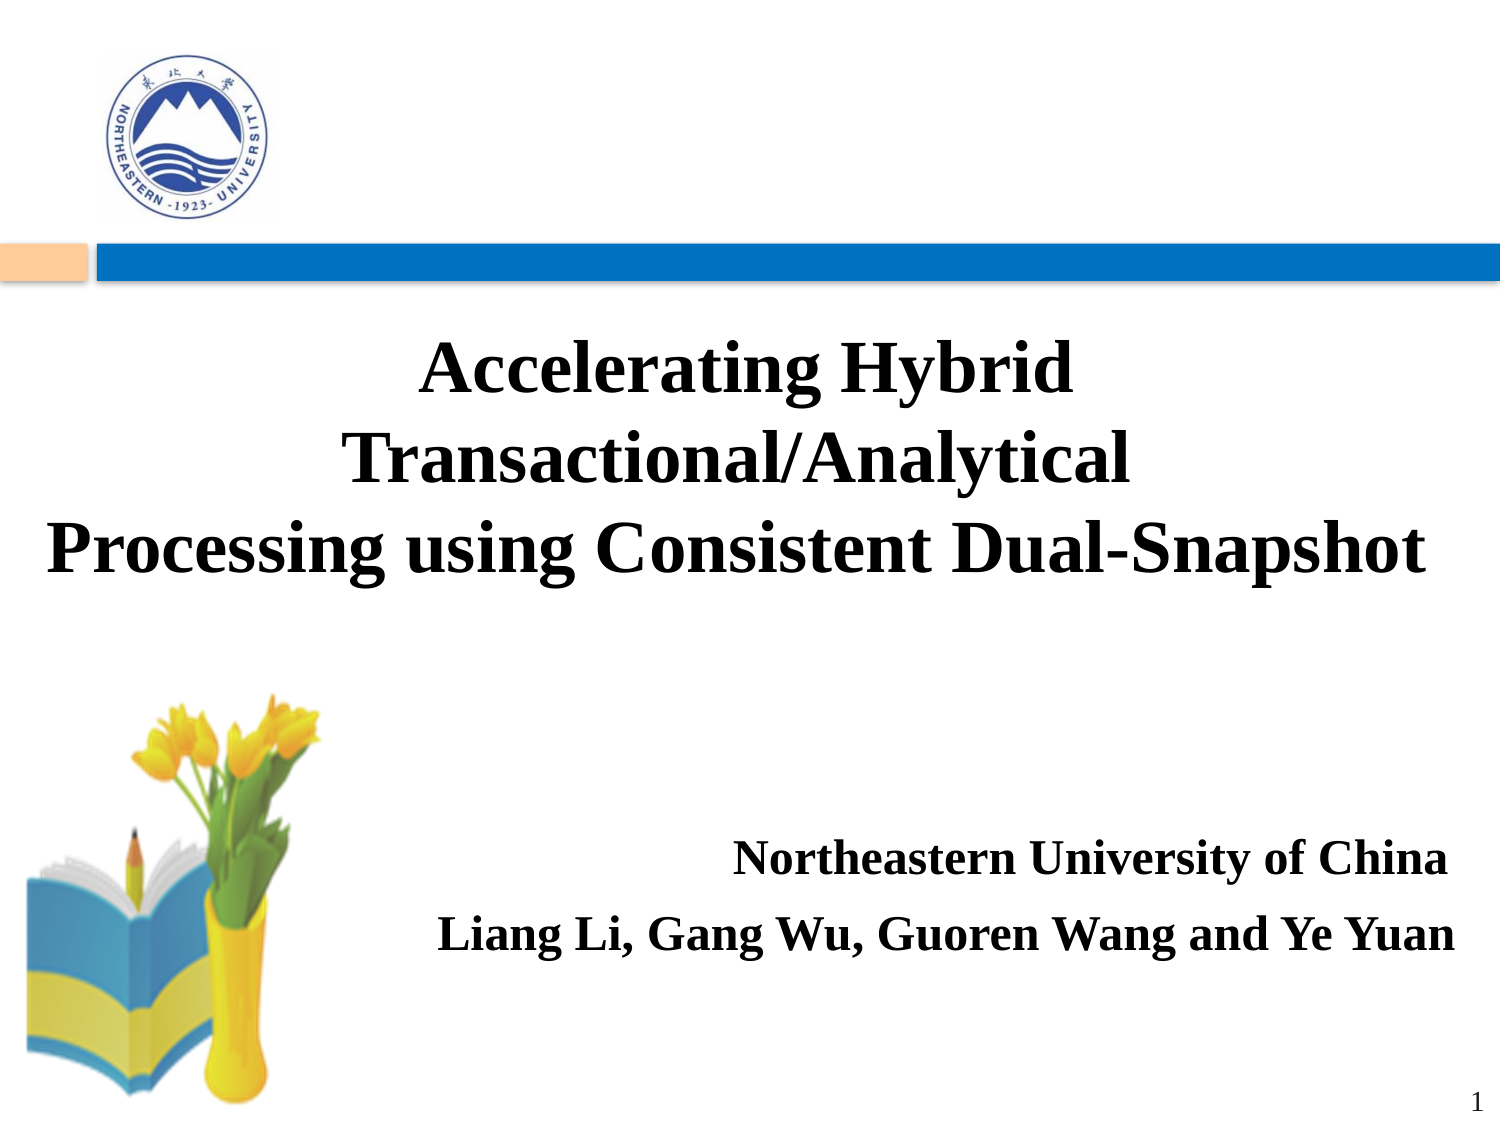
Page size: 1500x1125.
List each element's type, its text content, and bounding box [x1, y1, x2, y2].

picture [102, 51, 274, 223]
text_box Liang Li, Gang Wu, Guoren Wang and Ye Yuan [348, 893, 1471, 1094]
slide_number 1 [1187, 1049, 1500, 1125]
text_box Northeastern University of China [718, 817, 1464, 893]
picture [0, 677, 345, 1114]
text_box Accelerating Hybrid Transactional/Analytical Processing using Consistent Dual-Snapshot [0, 310, 1474, 596]
